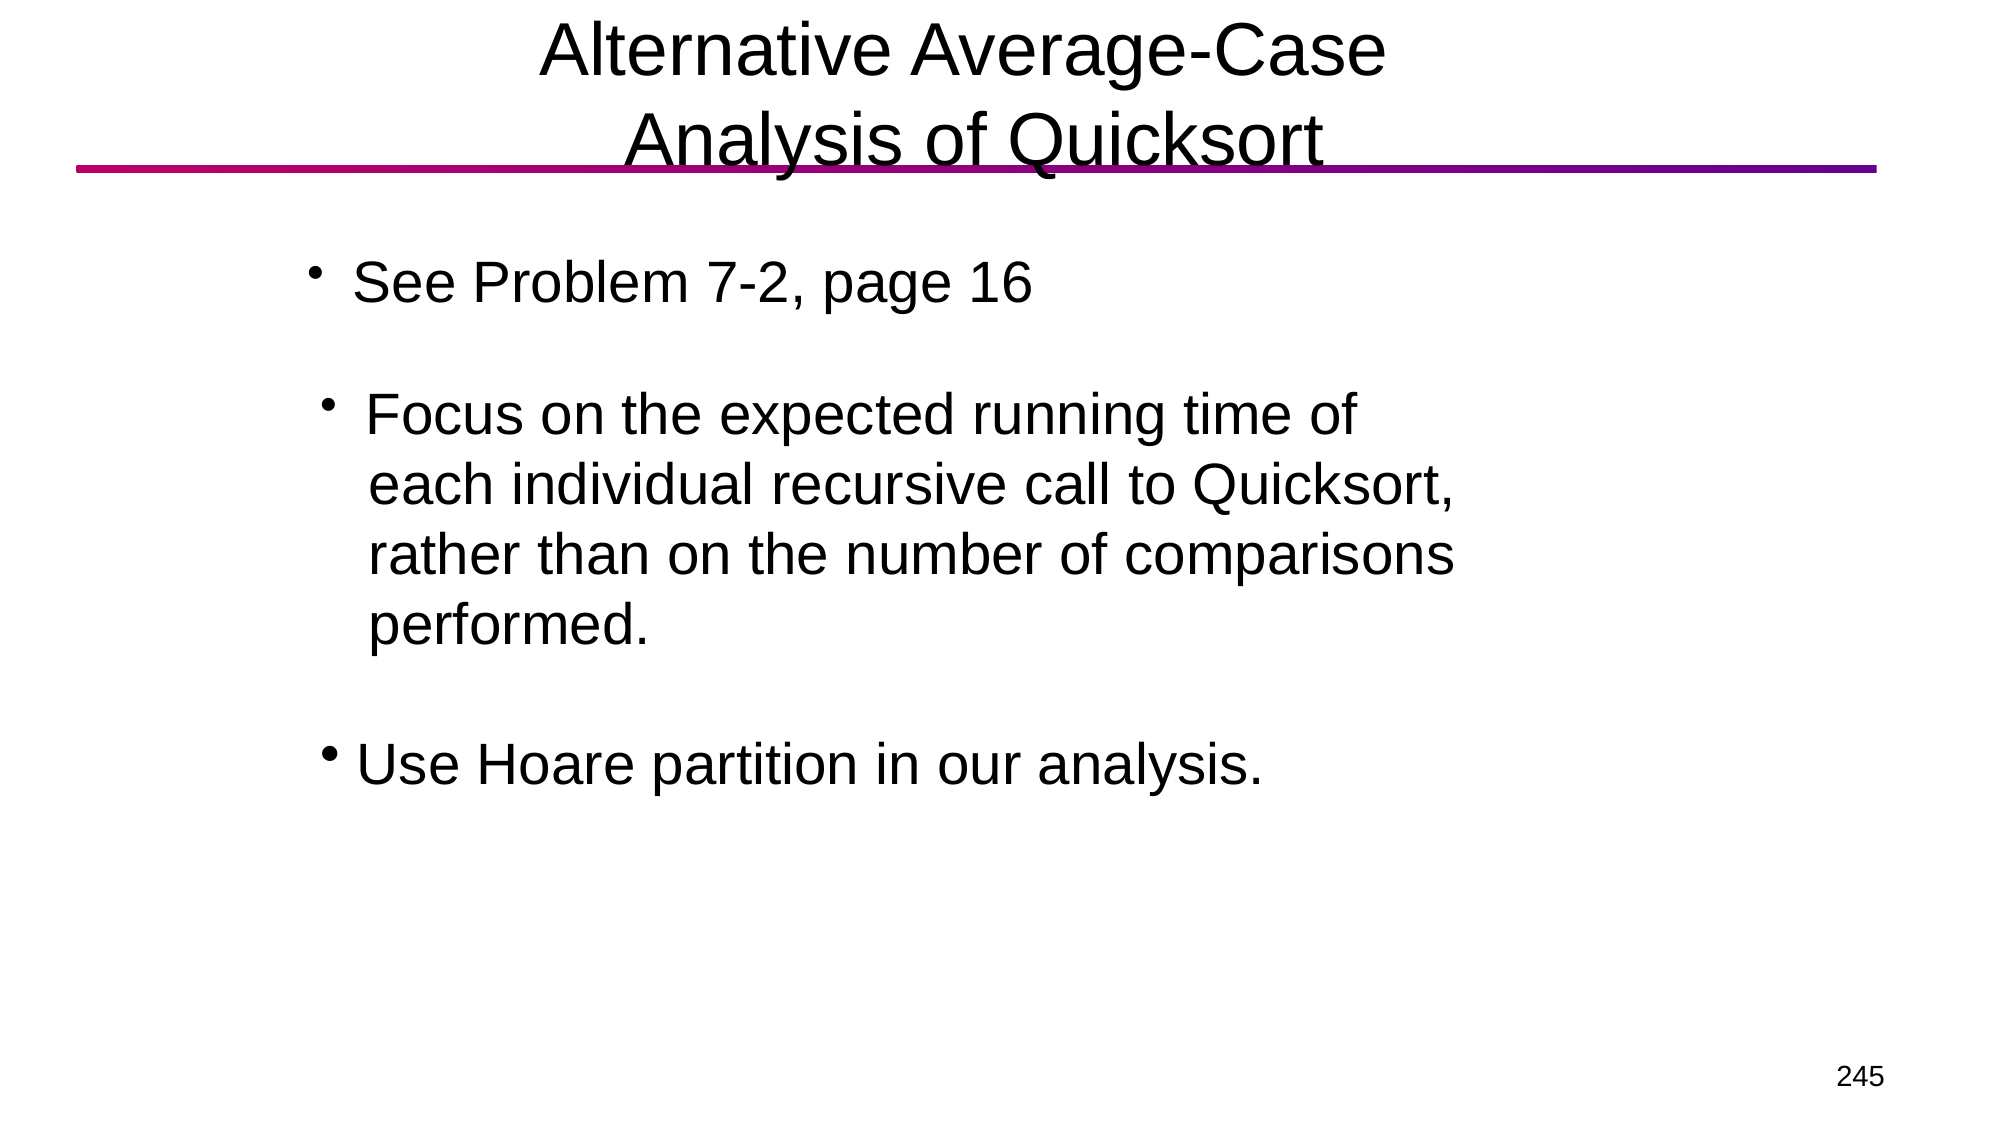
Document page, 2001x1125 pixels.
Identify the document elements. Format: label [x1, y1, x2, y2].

text_box [292, 236, 1050, 322]
slide_number [1433, 1049, 1900, 1103]
text_box [305, 368, 1489, 804]
title [74, 16, 1875, 166]
